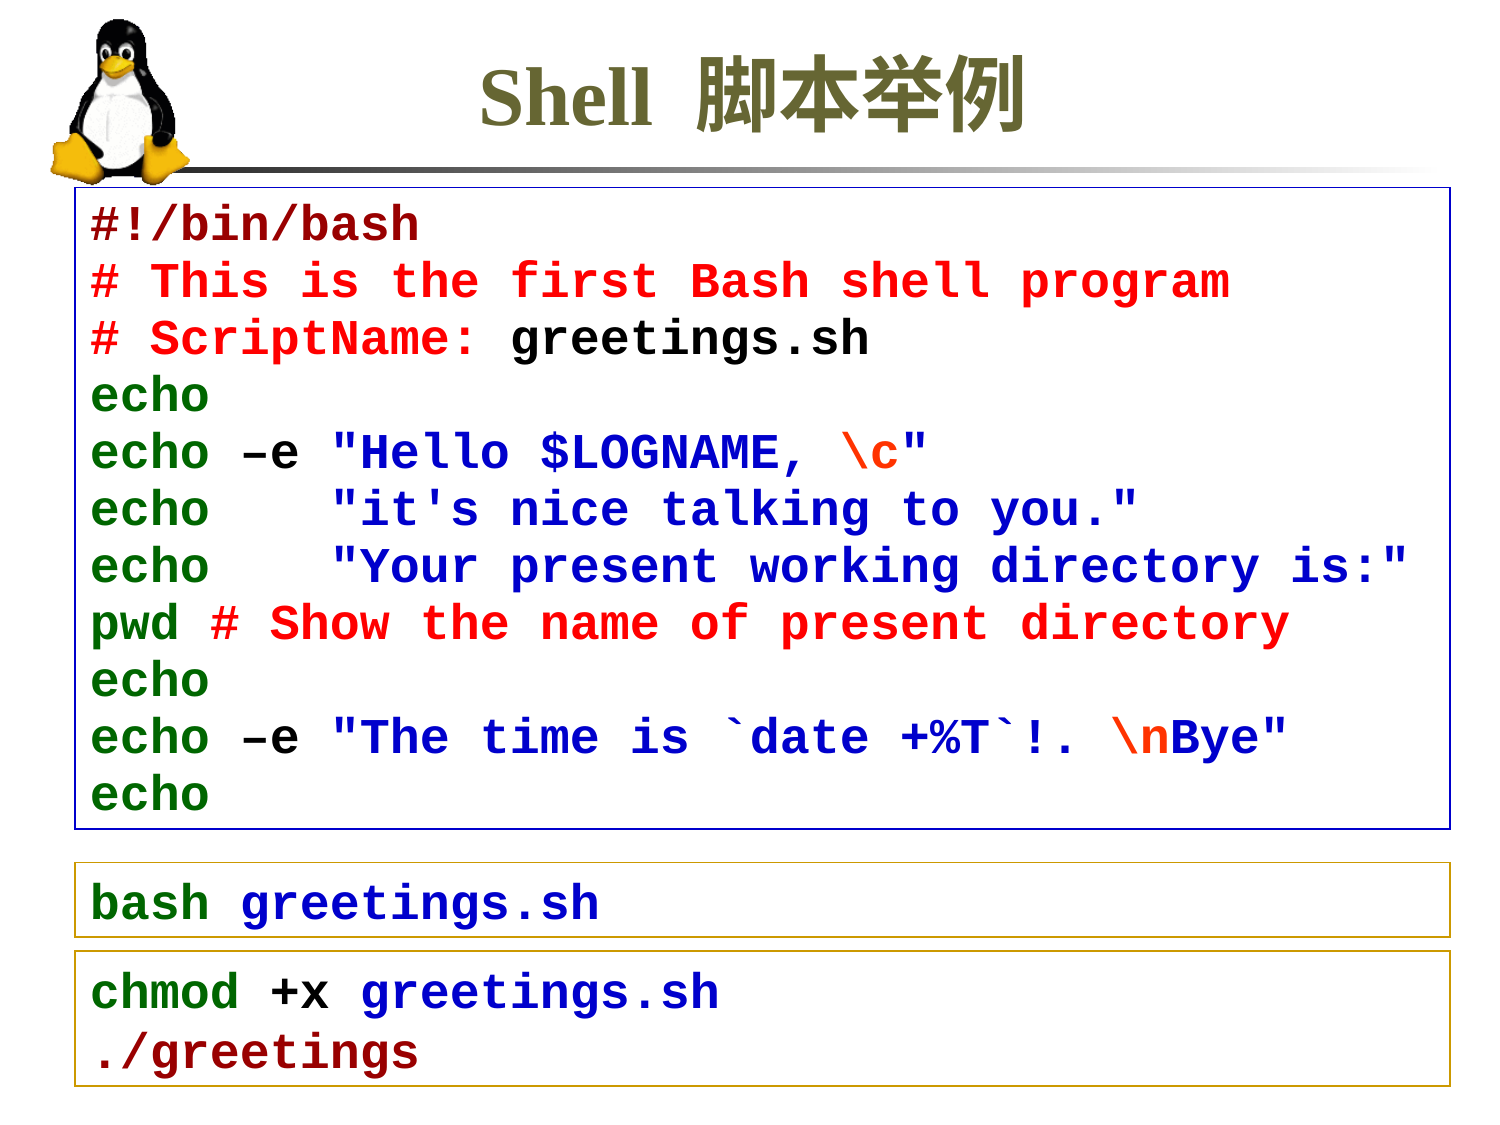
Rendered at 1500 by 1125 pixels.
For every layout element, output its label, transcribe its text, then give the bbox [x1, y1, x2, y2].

text_box #!/bin/bash # This is the first Bash shell program # ScriptName: greetings.sh echo echo –e "Hello $LOGNAME, \c" echo "it's nice talking to you." echo "Your present working directory is:" pwd # Show the name of present directory echo echo –e "The time is `date +%T`!. \nBye" echo [75, 187, 1450, 830]
text_box chmod +x greetings.sh ./greetings [75, 951, 1450, 1086]
text_box bash greetings.sh [75, 862, 1450, 938]
title Shell 脚本举例 [225, 24, 1282, 150]
picture [37, 0, 219, 200]
